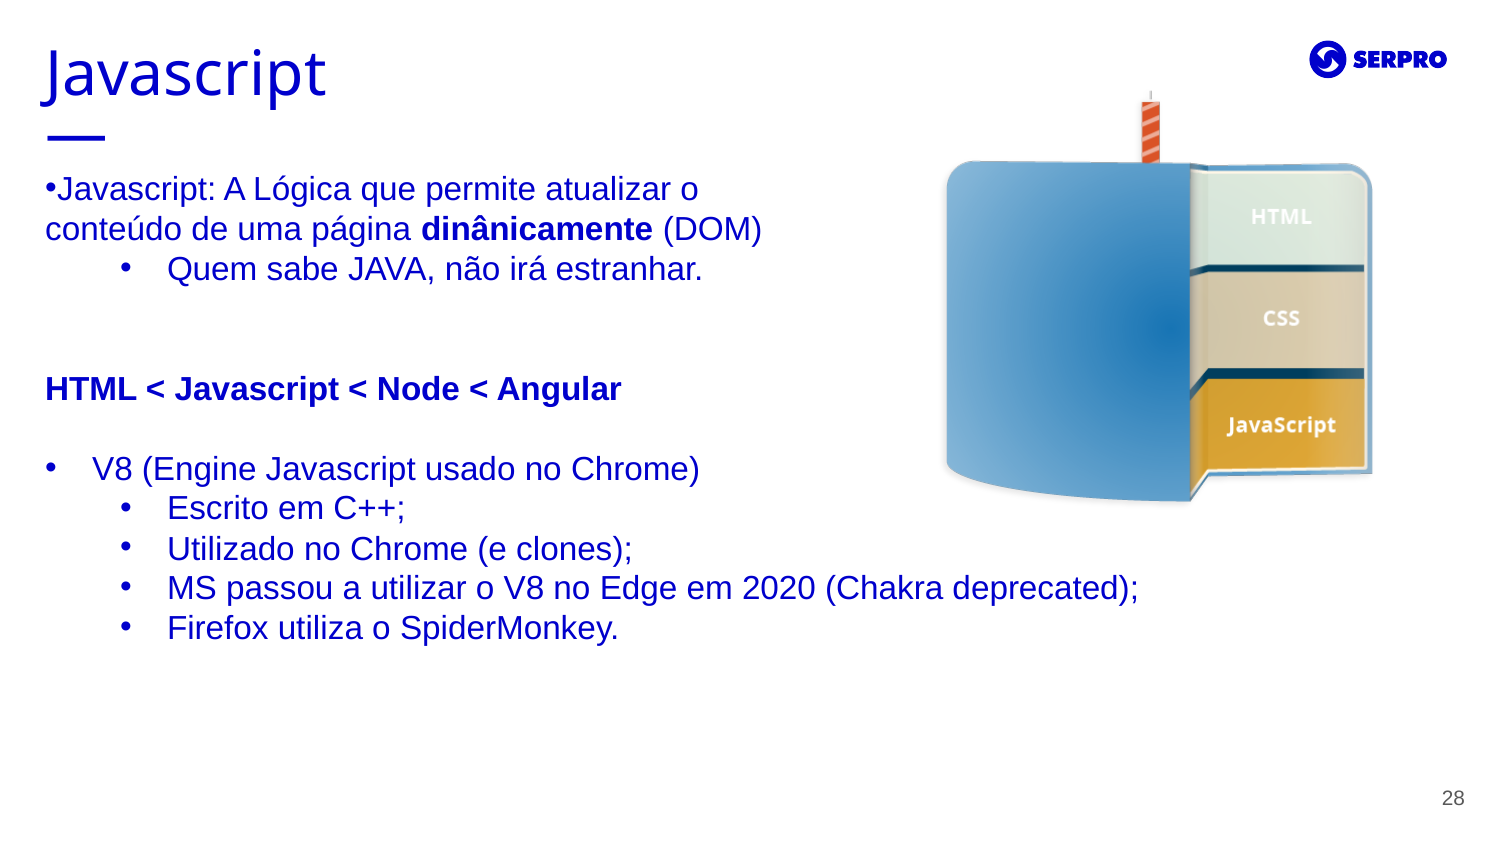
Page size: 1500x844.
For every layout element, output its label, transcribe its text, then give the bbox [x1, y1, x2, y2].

text_box Javascript: A Lógica que permite atualizar o conteúdo de uma página dinânicamente (DOM) Quem sabe JAVA, não irá estranhar. HTML < Javascript < Node < Angular V8 (Engine Javascript usado no Chrome) Escrito em C++; Utilizado no Chrome (e clones); MS passou a utilizar o V8 no Edge em 2020 (Chakra deprecated); Firefox utiliza o SpiderMonkey. [45, 152, 929, 235]
picture [934, 37, 1450, 514]
text_box 28 [1389, 764, 1480, 830]
text_box Javascript — [45, 32, 1191, 129]
